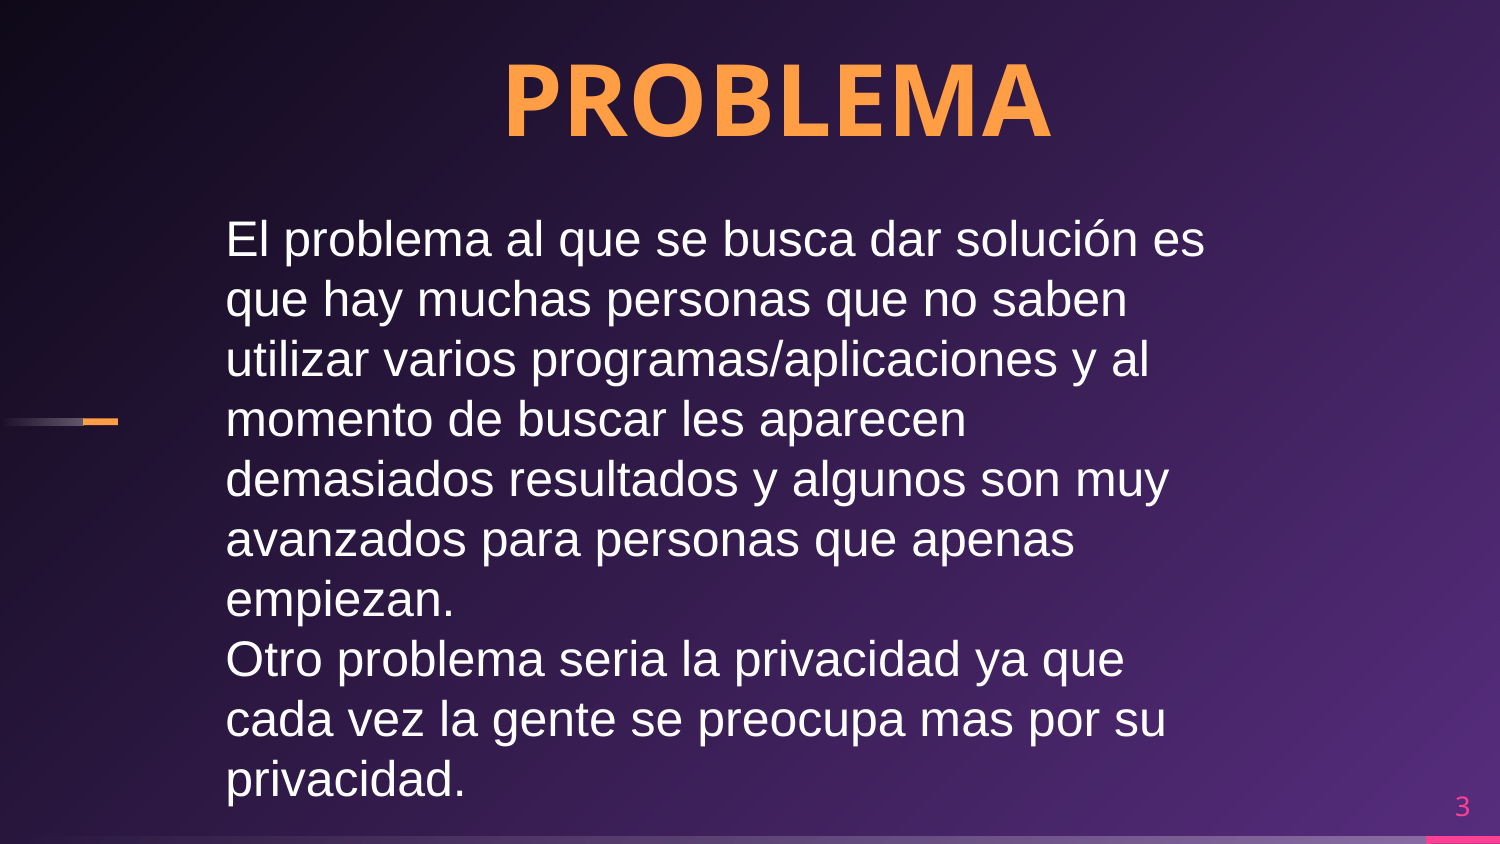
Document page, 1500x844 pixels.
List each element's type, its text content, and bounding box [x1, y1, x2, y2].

title PROBLEMA [500, 8, 1065, 199]
slide_number 3 [1426, 779, 1500, 837]
text_box El problema al que se busca dar solución es que hay muchas personas que no saben utilizar varios programas/aplicaciones y al momento de buscar les aparecen demasiados resultados y algunos son muy avanzados para personas que apenas empiezan. Otro problema seria la privacidad ya que cada vez la gente se preocupa mas por su privacidad. [210, 199, 1233, 814]
